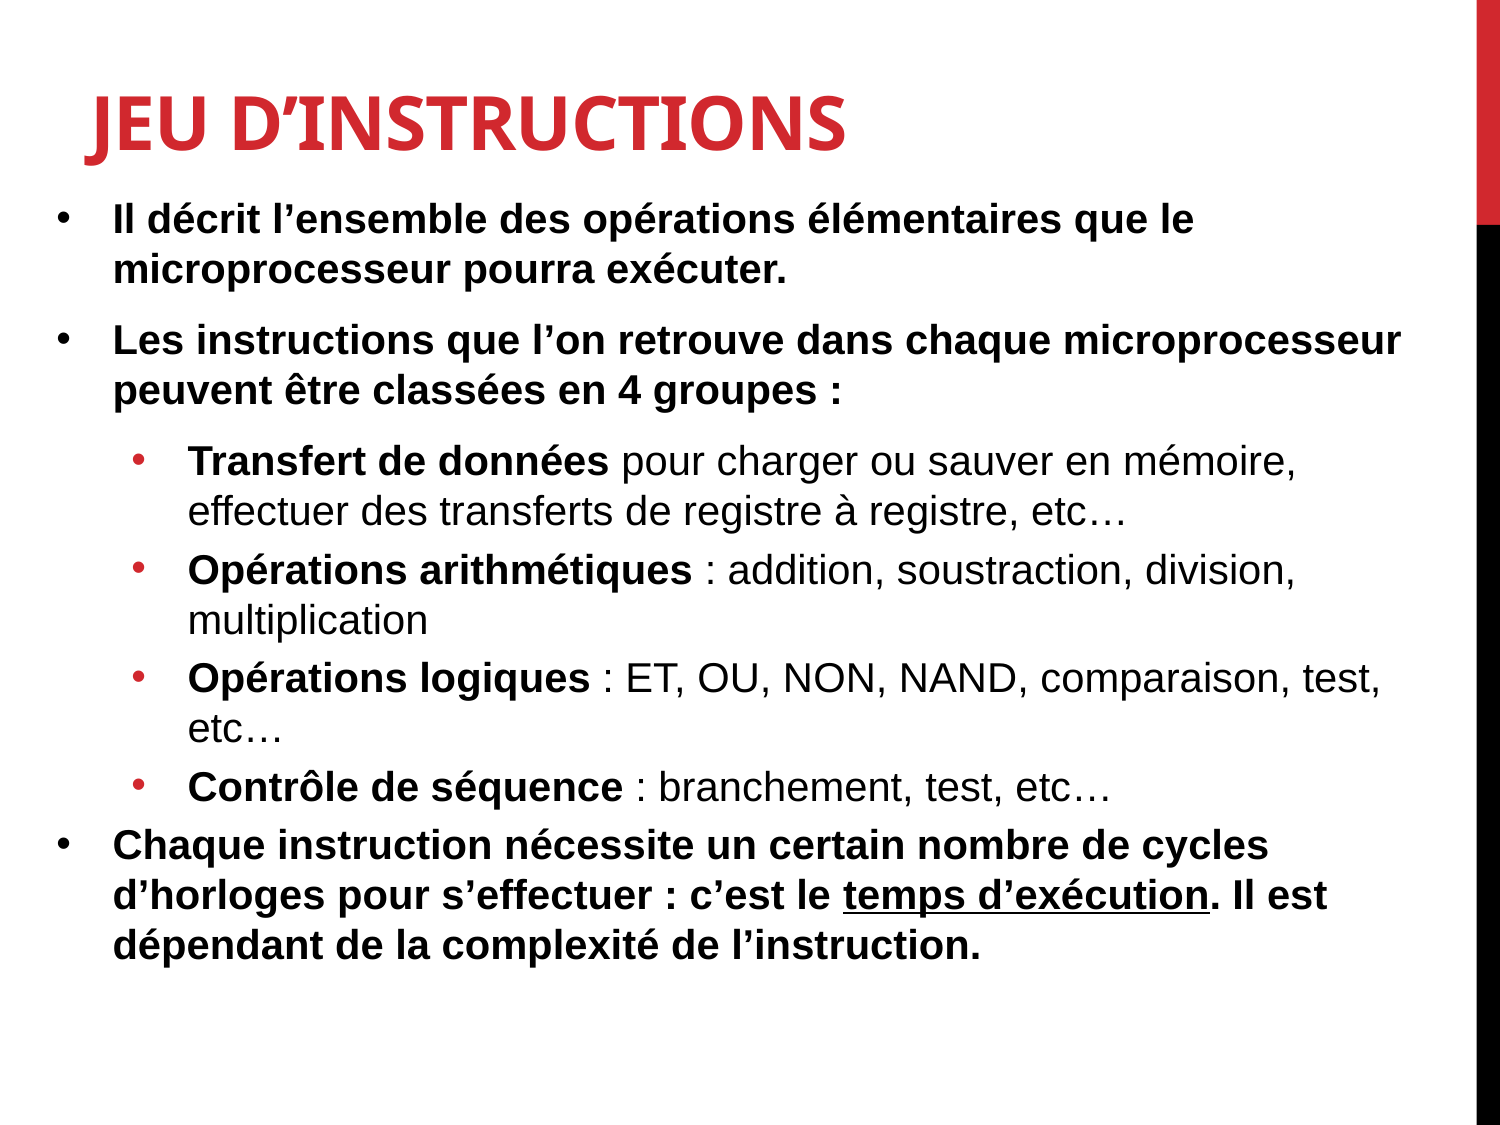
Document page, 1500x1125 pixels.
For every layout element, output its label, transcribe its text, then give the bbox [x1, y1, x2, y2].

title Jeu d’instructions [75, 25, 1436, 173]
list Il décrit l’ensemble des opérations élémentaires que le microprocesseur pourra exécuter. Les instructions que l’on retrouve dans chaque microprocesseur peuvent être classées en 4 groupes : Transfert de données pour charger ou sauver en mémoire, effectuer des transferts de registre à registre, etc… Opérations arithmétiques : addition, soustraction, division, multiplication Opérations logiques : ET, OU, NON, NAND, comparaison, test, etc… Contrôle de séquence : branchement, test, etc… Chaque instruction nécessite un certain nombre de cycles d’horloges pour s’effectuer : c’est le temps d’exécution. Il est dépendant de la complexité de l’instruction. [41, 184, 1424, 1059]
